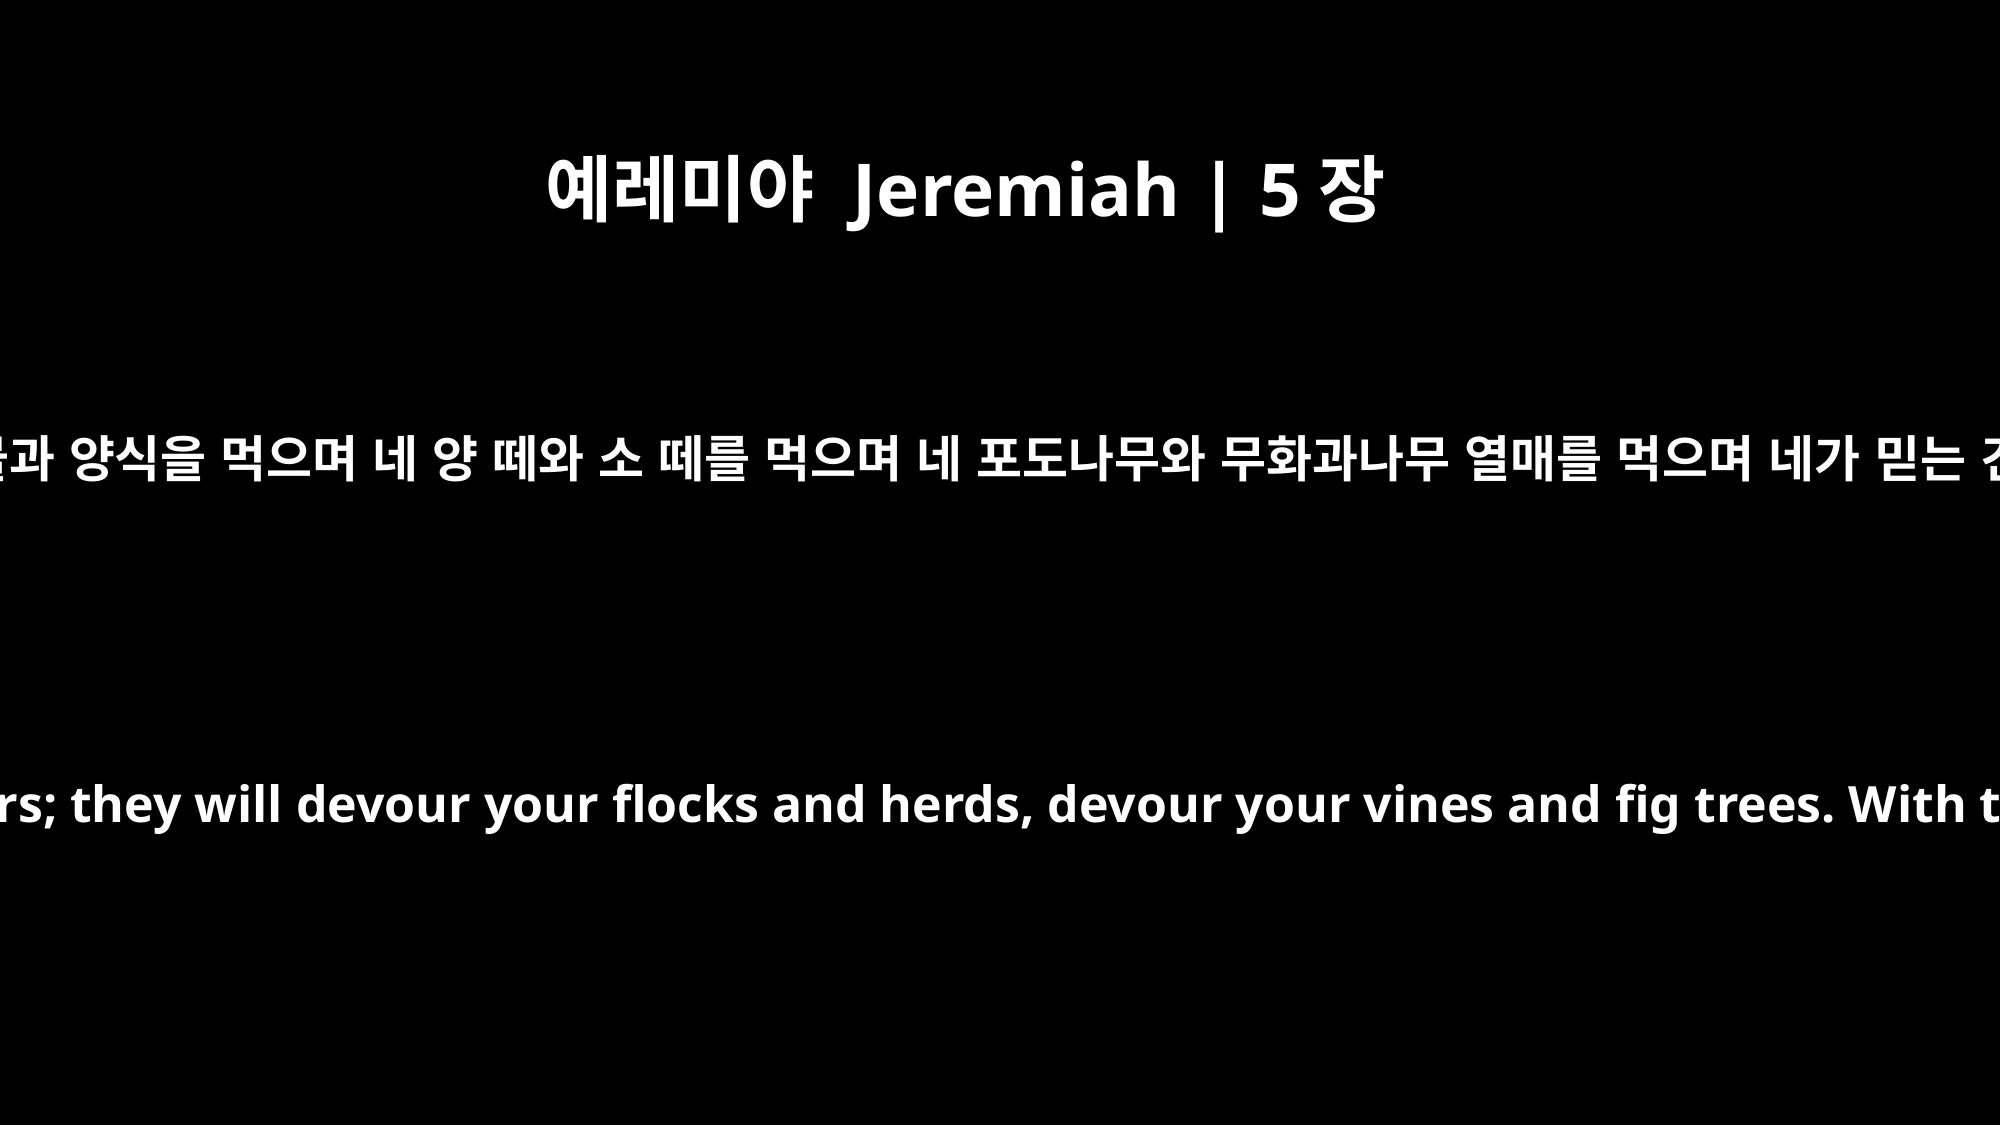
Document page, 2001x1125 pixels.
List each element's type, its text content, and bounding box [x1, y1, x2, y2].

text_box They will devour your harvests and food, devour your sons and daughters; they will devour your flocks and herds, devour your vines and fig trees. With the sword they will destroy the fortified cities in which you trust. [0, 764, 2000, 840]
text_box 17 그들이 네 자녀들이 먹을 추수 곡물과 양식을 먹으며 네 양 떼와 소 떼를 먹으며 네 포도나무와 무화과나무 열매를 먹으며 네가 믿는 견고한 성들을 칼로 파멸하리라 [0, 359, 2000, 495]
text_box 예레미야 Jeremiah | 5장 [530, 136, 1401, 239]
